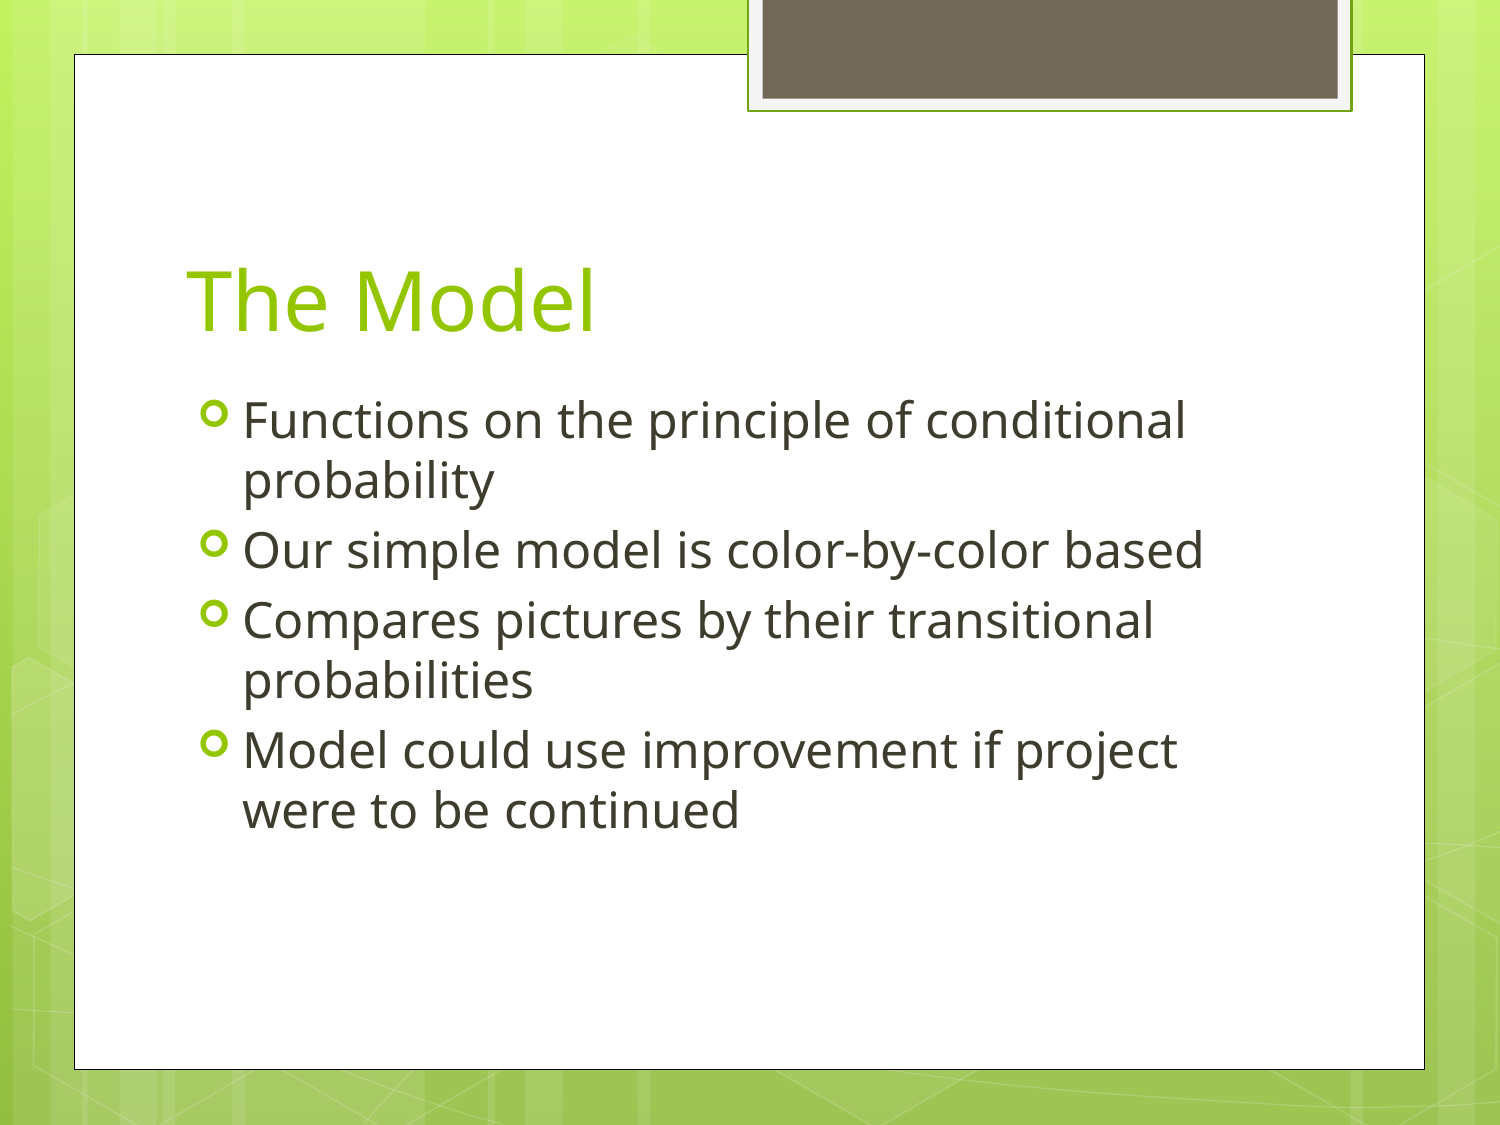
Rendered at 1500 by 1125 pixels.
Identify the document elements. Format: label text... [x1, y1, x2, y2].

title The Model [171, 168, 1324, 357]
list Functions on the principle of conditional probability Our simple model is color-by-color based Compares pictures by their transitional probabilities Model could use improvement if project were to be continued [171, 381, 1283, 957]
